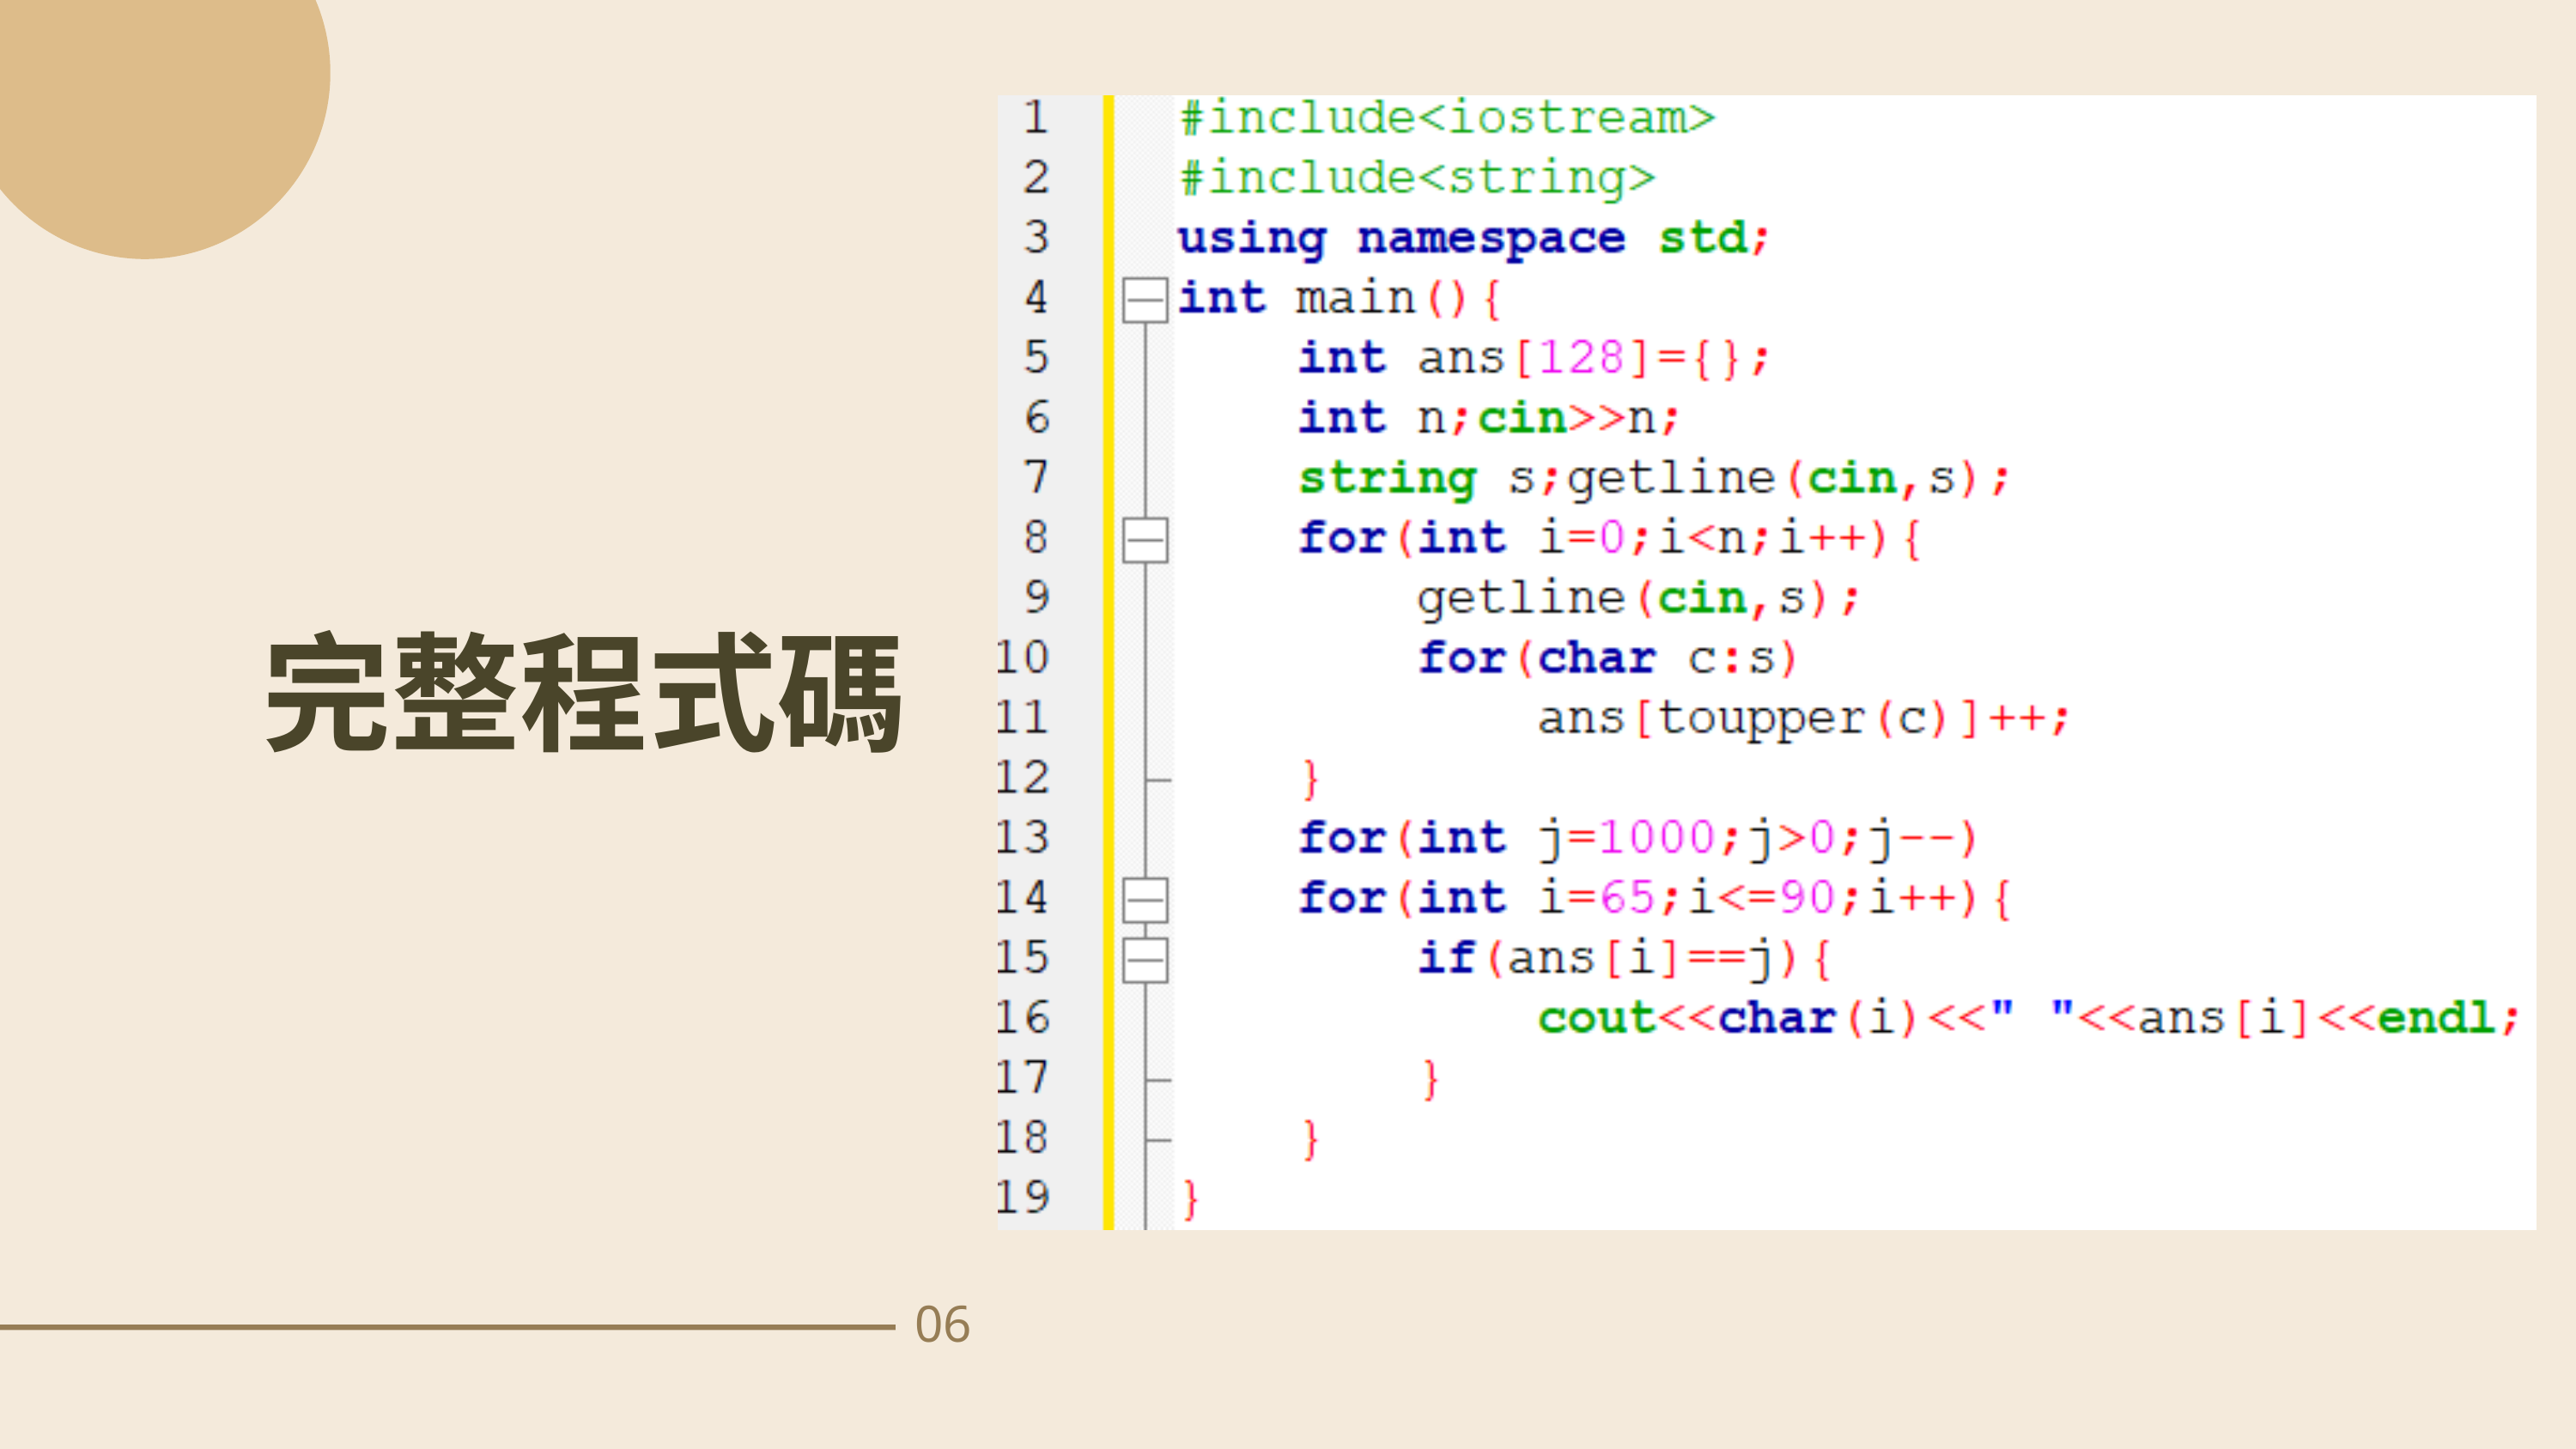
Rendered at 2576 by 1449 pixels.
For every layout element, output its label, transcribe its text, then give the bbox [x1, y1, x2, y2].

text_box 完整程式碼 [0, 612, 993, 767]
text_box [0, 0, 331, 260]
picture [998, 95, 2537, 1230]
text_box 06 [823, 1301, 1063, 1353]
